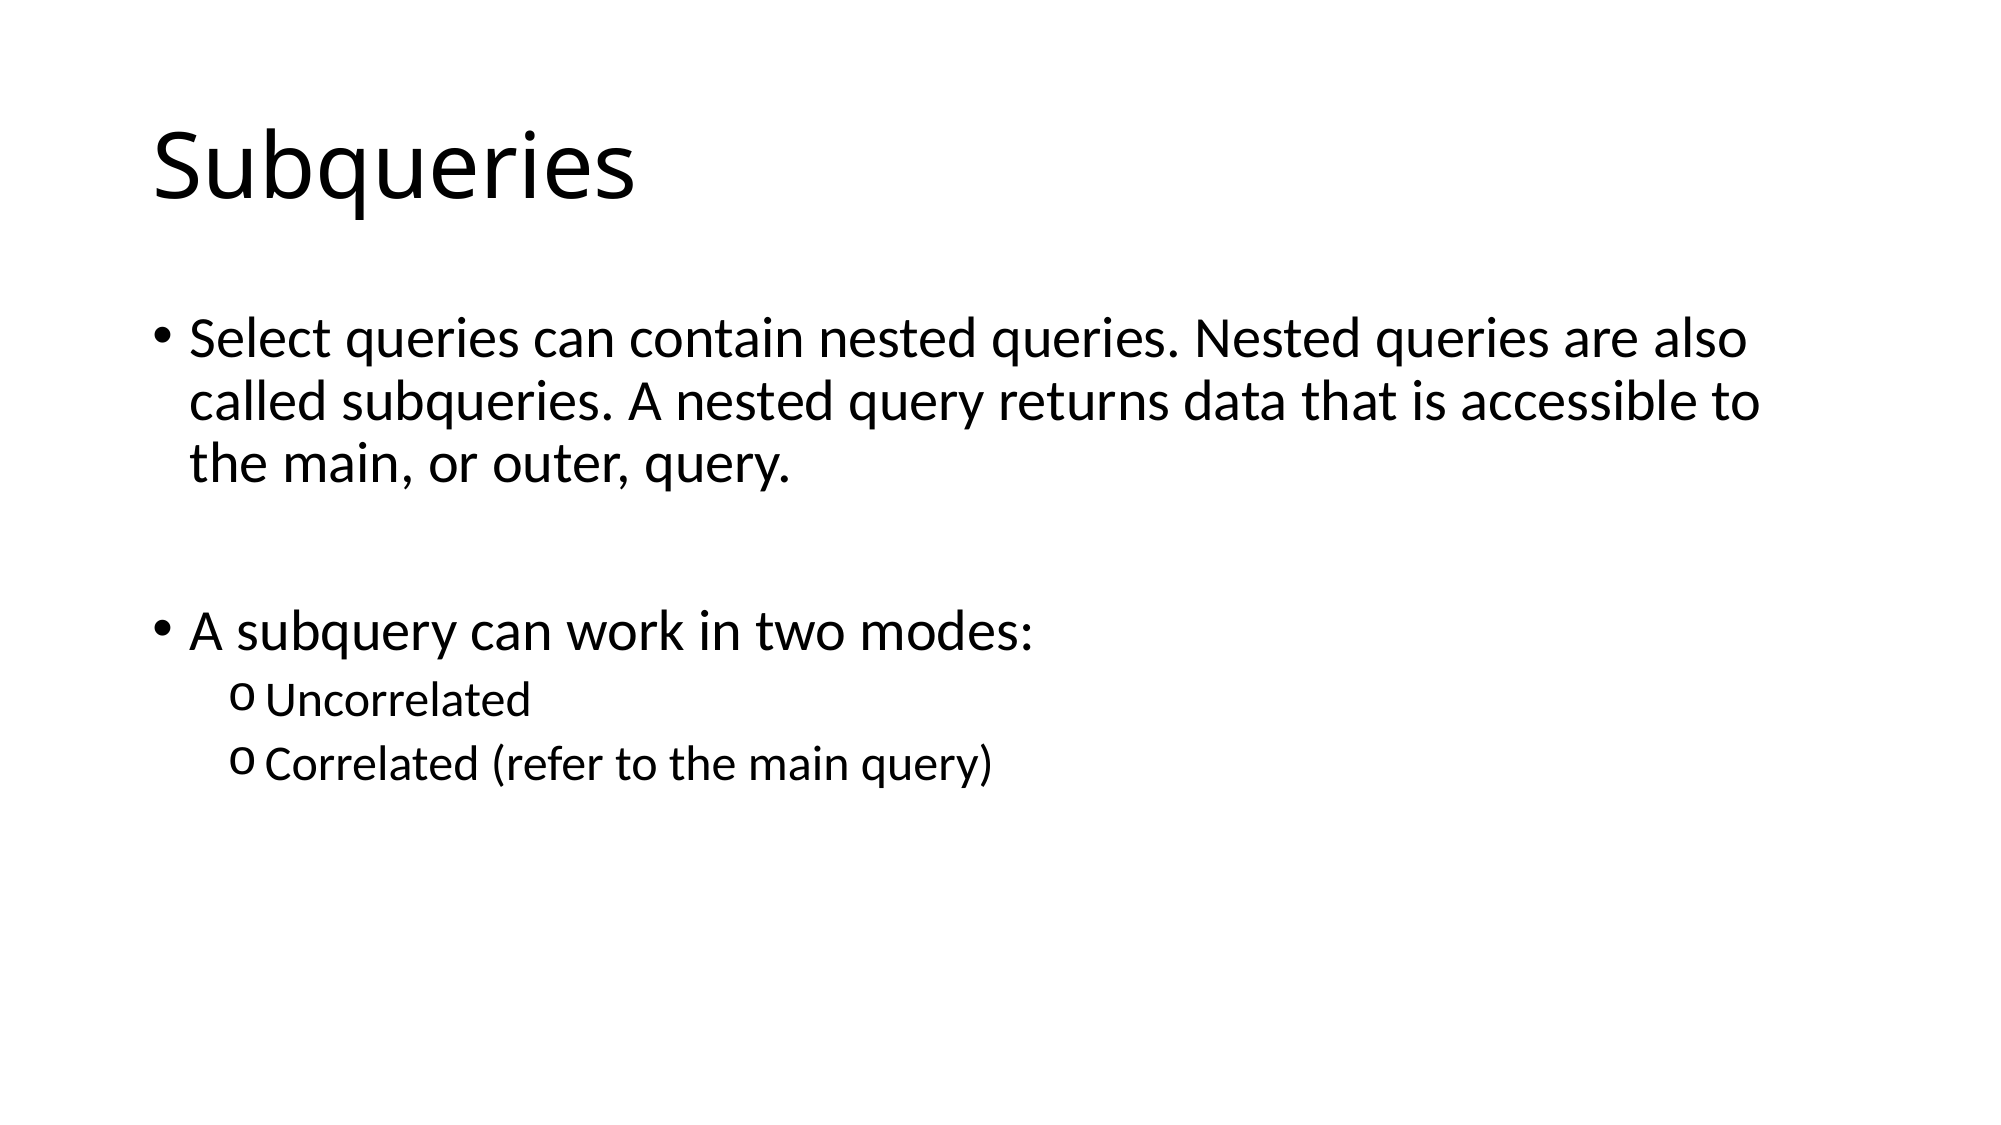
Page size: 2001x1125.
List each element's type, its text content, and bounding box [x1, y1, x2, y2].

title Subqueries [137, 59, 1863, 278]
list Select queries can contain nested queries. Nested queries are also called subqueries. A nested query returns data that is accessible to the main, or outer, query. A subquery can work in two modes: Uncorrelated Correlated (refer to the main query) [137, 299, 1863, 1014]
